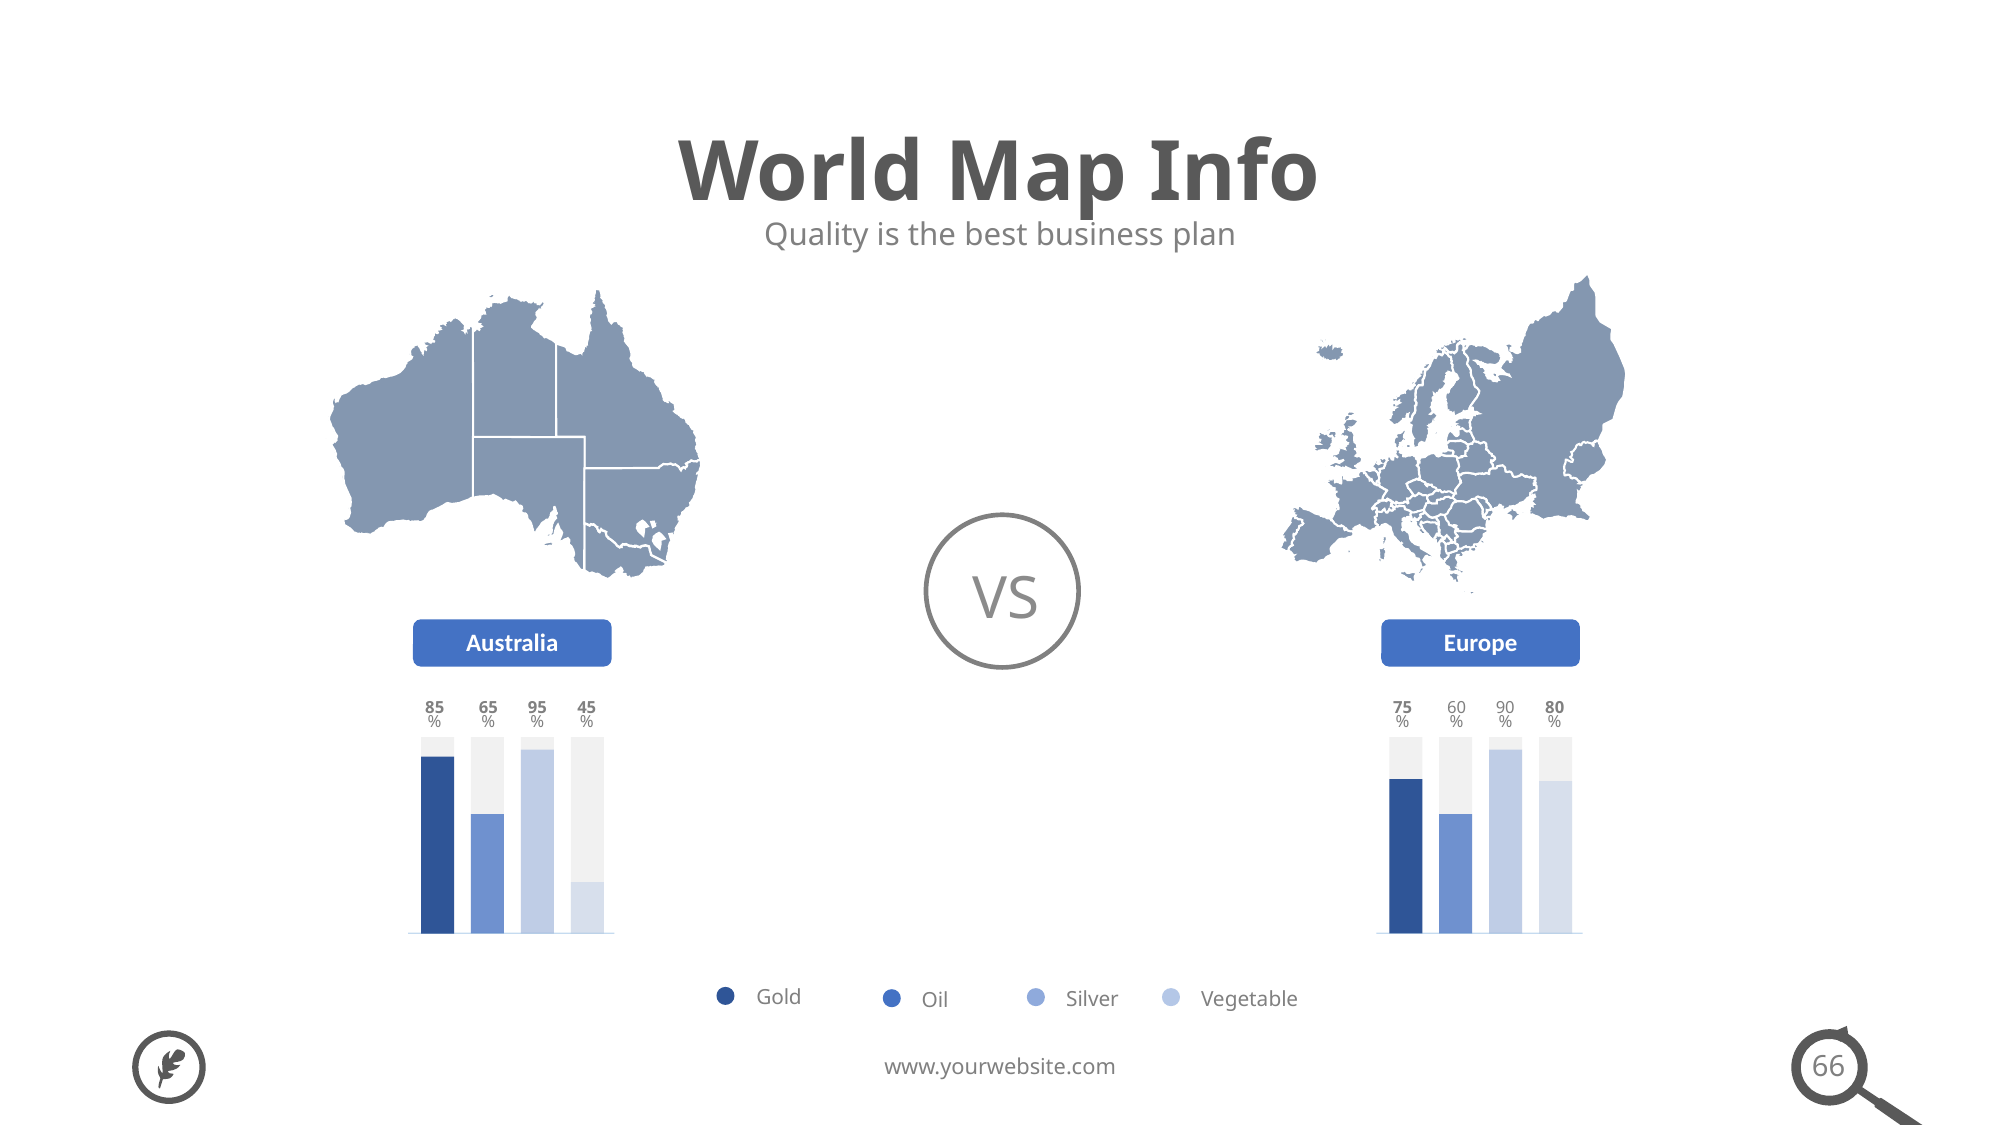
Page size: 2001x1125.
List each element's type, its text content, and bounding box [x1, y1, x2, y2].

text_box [1782, 1019, 1919, 1125]
text_box Quality is the best business plan [400, 204, 1600, 262]
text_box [1389, 749, 1573, 934]
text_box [1376, 737, 1583, 934]
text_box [135, 1033, 203, 1101]
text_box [1377, 695, 1580, 739]
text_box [716, 983, 1312, 1012]
text_box www.yourwebsite.com [637, 1045, 1363, 1087]
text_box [322, 281, 702, 667]
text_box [1279, 273, 1627, 667]
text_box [925, 514, 1079, 668]
text_box World Map Info [249, 112, 1750, 235]
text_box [421, 749, 604, 934]
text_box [409, 695, 612, 739]
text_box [408, 737, 615, 934]
